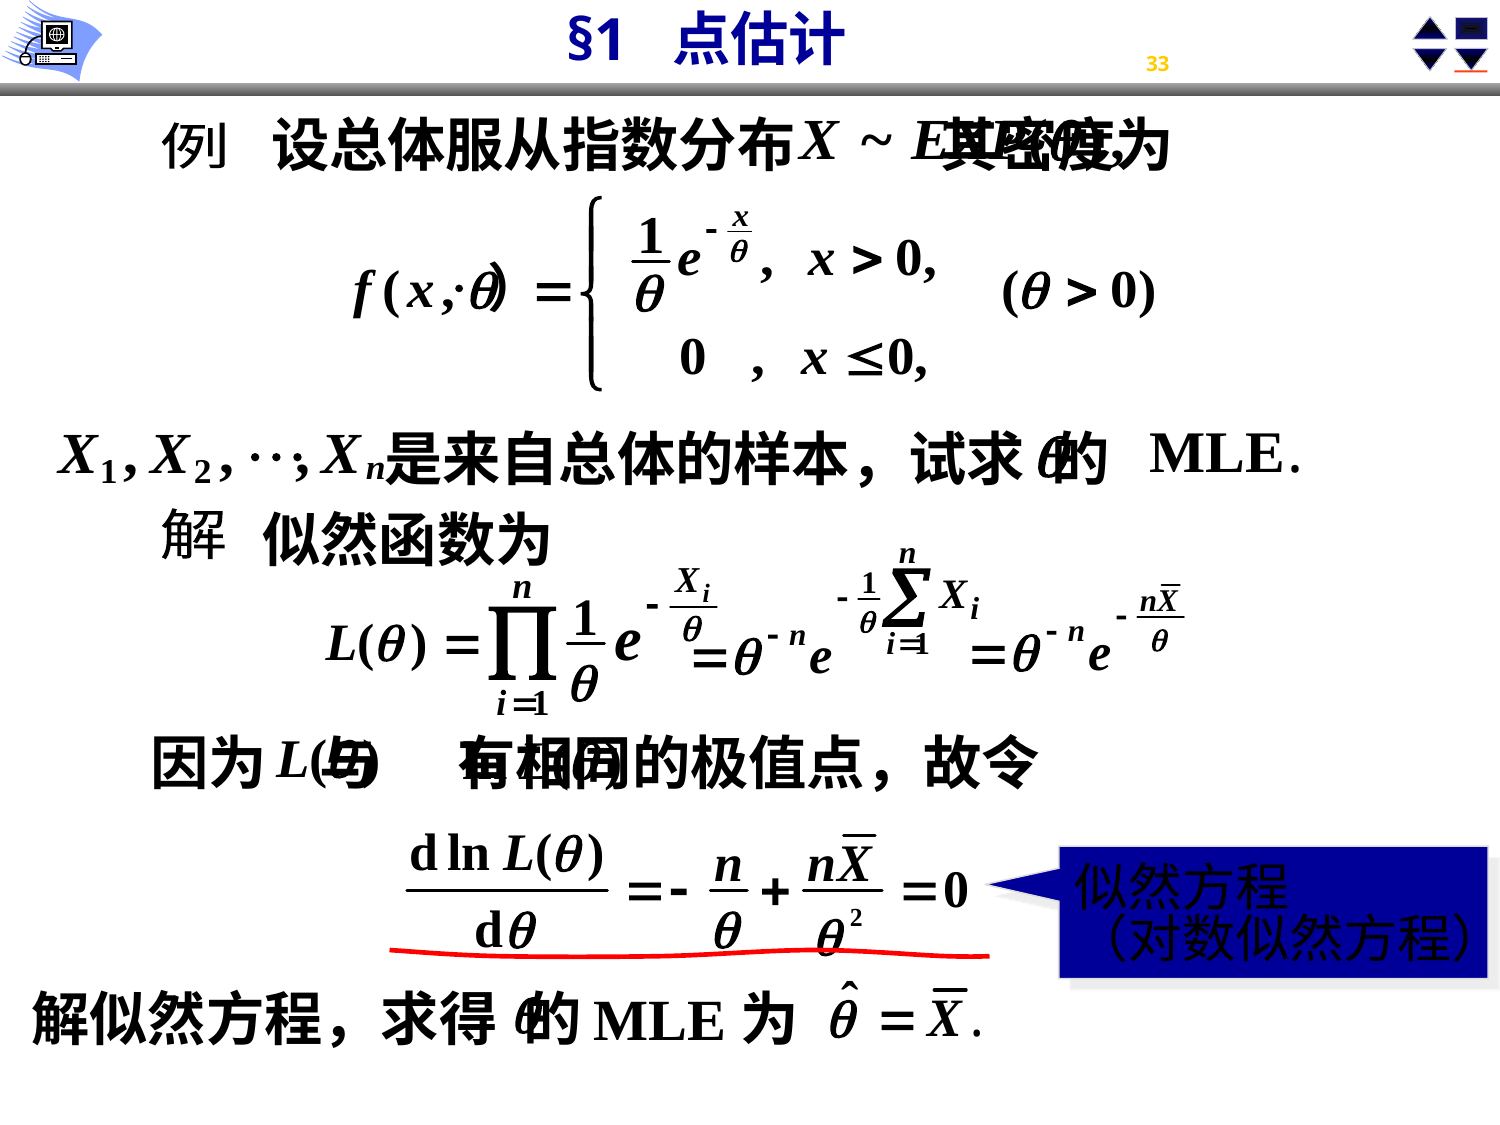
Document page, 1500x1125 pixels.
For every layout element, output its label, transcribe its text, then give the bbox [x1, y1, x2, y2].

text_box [679, 531, 993, 687]
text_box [255, 92, 1476, 186]
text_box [313, 549, 731, 703]
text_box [16, 960, 1047, 1061]
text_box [42, 400, 1307, 501]
text_box 似然函数为 [247, 509, 644, 581]
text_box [135, 704, 1493, 805]
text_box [331, 193, 1162, 399]
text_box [957, 568, 1193, 683]
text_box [1058, 845, 1489, 979]
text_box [396, 806, 975, 959]
